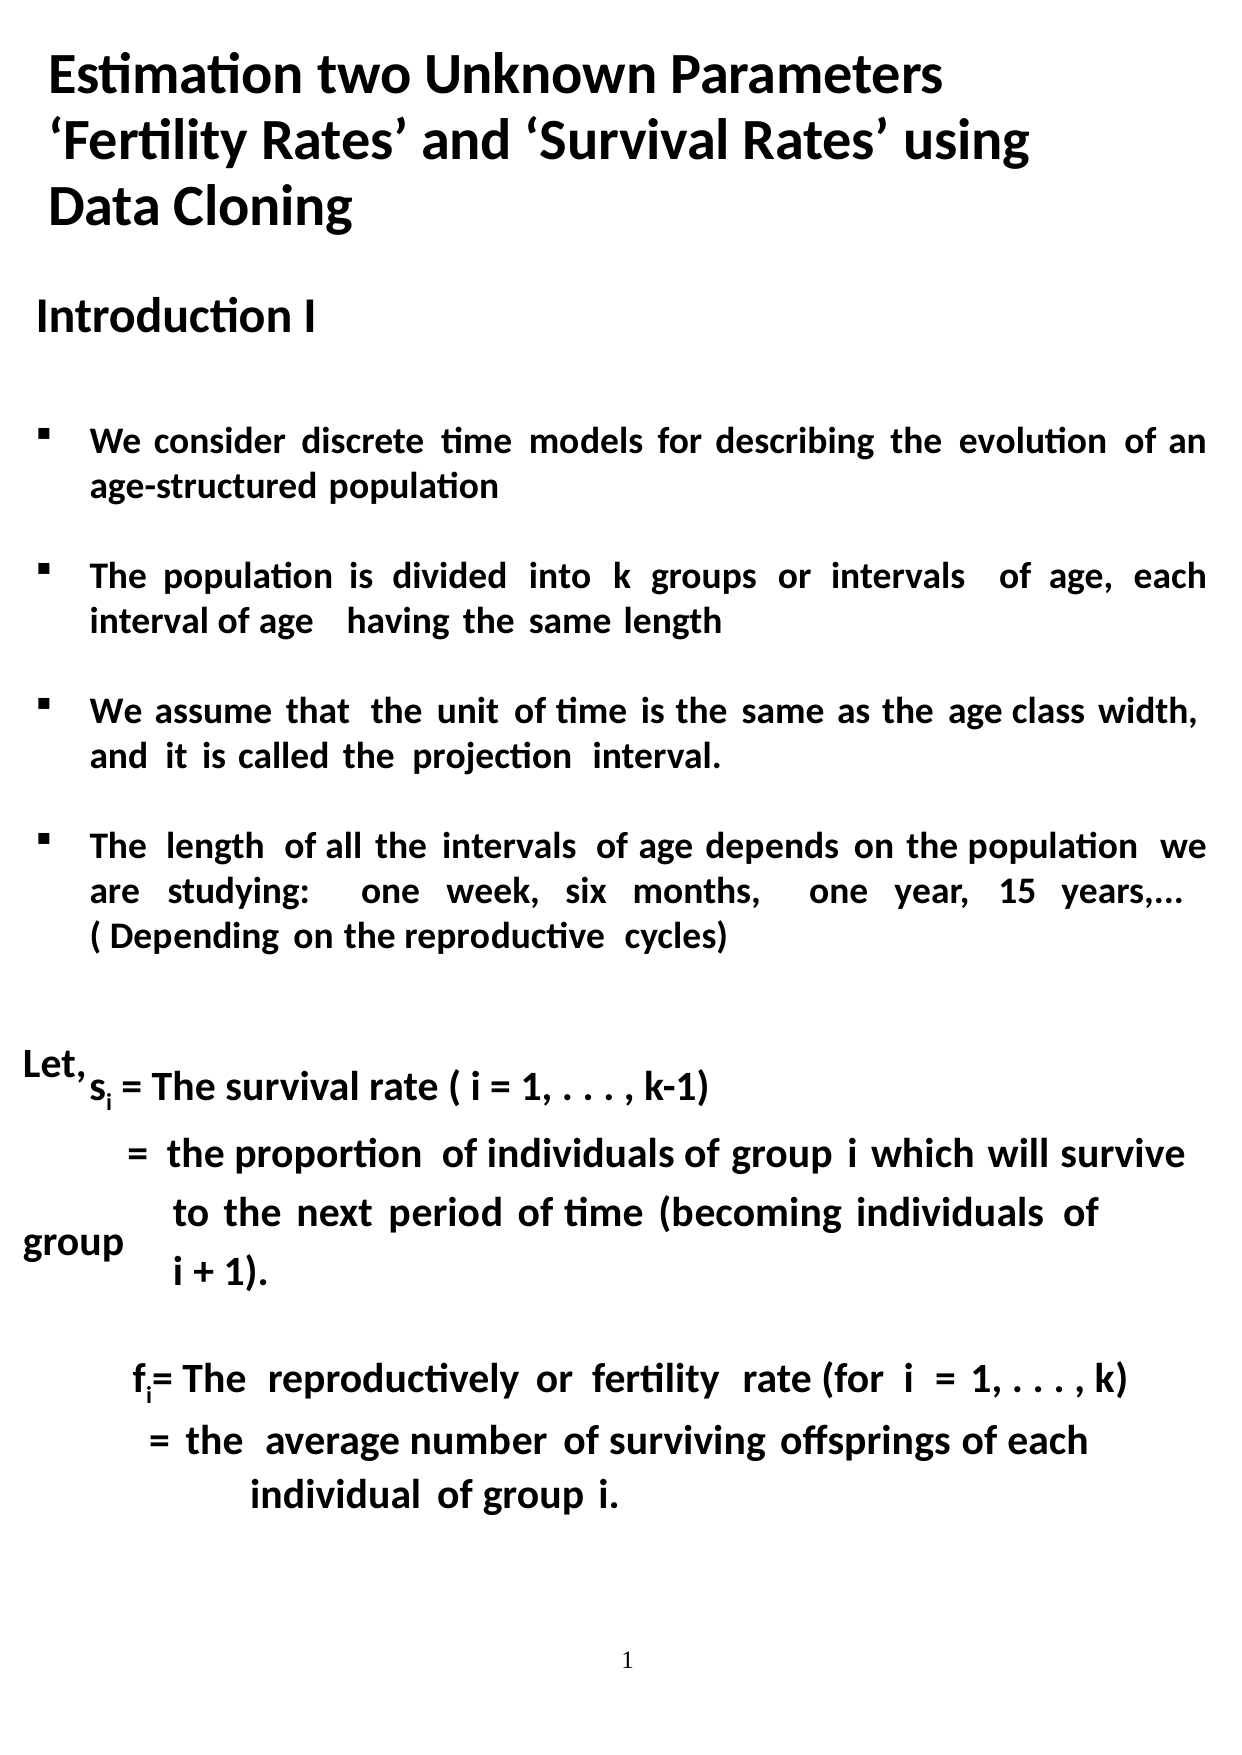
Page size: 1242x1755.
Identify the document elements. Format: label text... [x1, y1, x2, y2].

text_box Introduction I [20, 302, 1084, 350]
text_box Let, si = The survival rate ( i = 1, . . . , k-1) = the proportion of individuals of group i which will survive to the next period of time (becoming individuals of group i + 1). fi= The reproductively or fertility rate (for i = 1, . . . , k) = the average number of surviving offsprings of each individual of group i. [20, 1027, 1209, 1590]
text_box Estimation two Unknown Parameters ‘Fertility Rates’ and ‘Survival Rates’ using Data Cloning [33, 64, 1134, 245]
text_box We consider discrete time models for describing the evolution of an age-structured population The population is divided into k groups or intervals of age, each interval of age having the same length We assume that the unit of time is the same as the age class width, and it is called the projection interval. The length of all the intervals of age depends on the population we are studying: one week, six months, one year, 15 years,... ( Depending on the reproductive cycles) [33, 389, 1209, 1027]
text_box 1 [619, 1647, 640, 1677]
